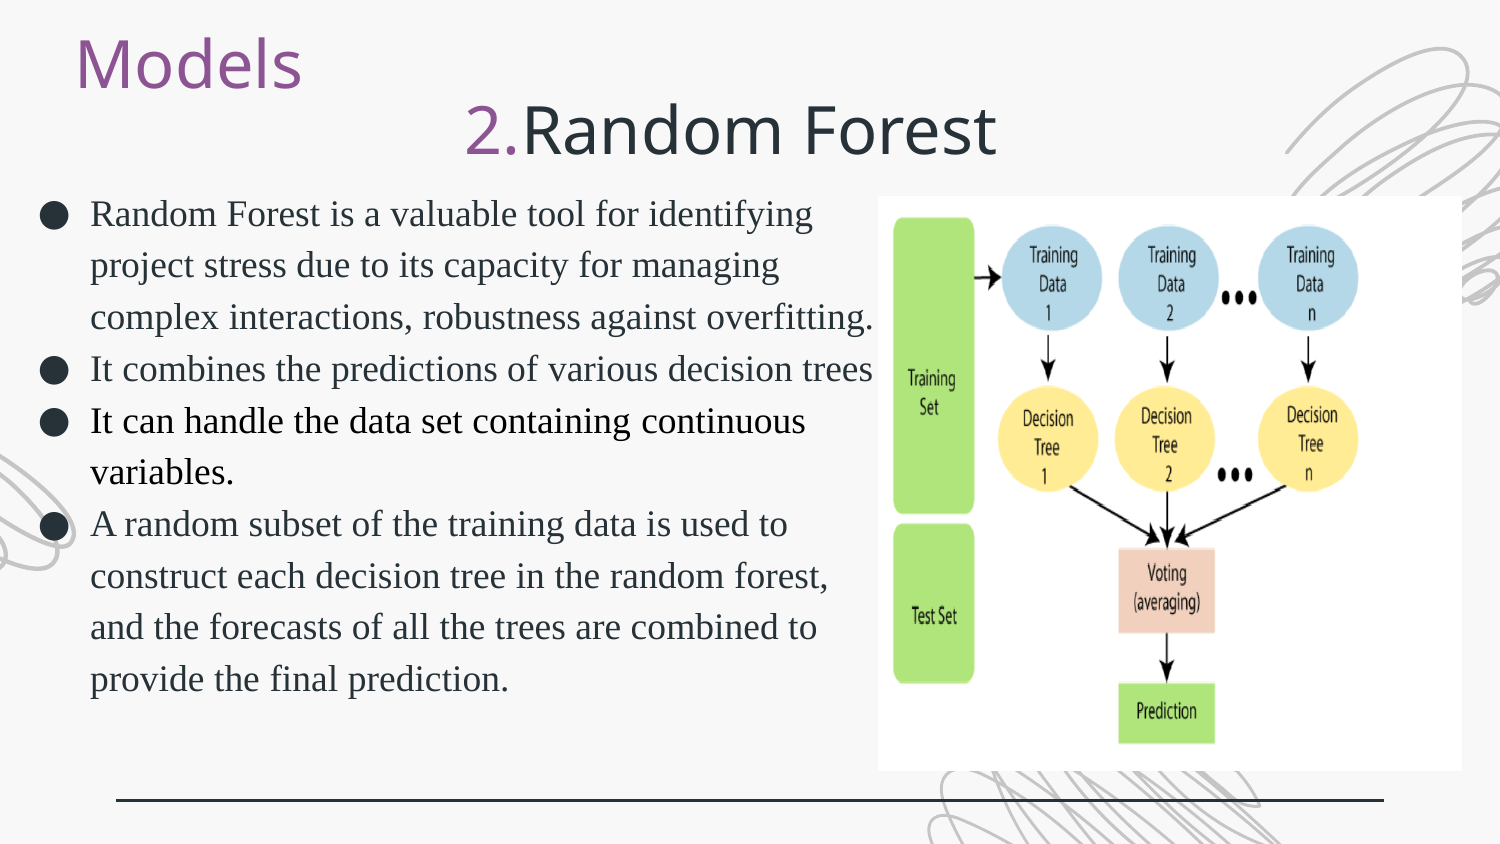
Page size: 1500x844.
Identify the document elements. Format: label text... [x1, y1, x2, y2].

title 2.Random Forest [99, 72, 1364, 167]
subtitle Random Forest is a valuable tool for identifying project stress due to its capacity for managing complex interactions, robustness against overfitting. It combines the predictions of various decision trees It can handle the data set containing continuous variables. A random subset of the training data is used to construct each decision tree in the random forest, and the forecasts of all the trees are combined to provide the final prediction. [0, 166, 897, 718]
text_box Models [0, 6, 821, 101]
picture [878, 195, 1462, 771]
